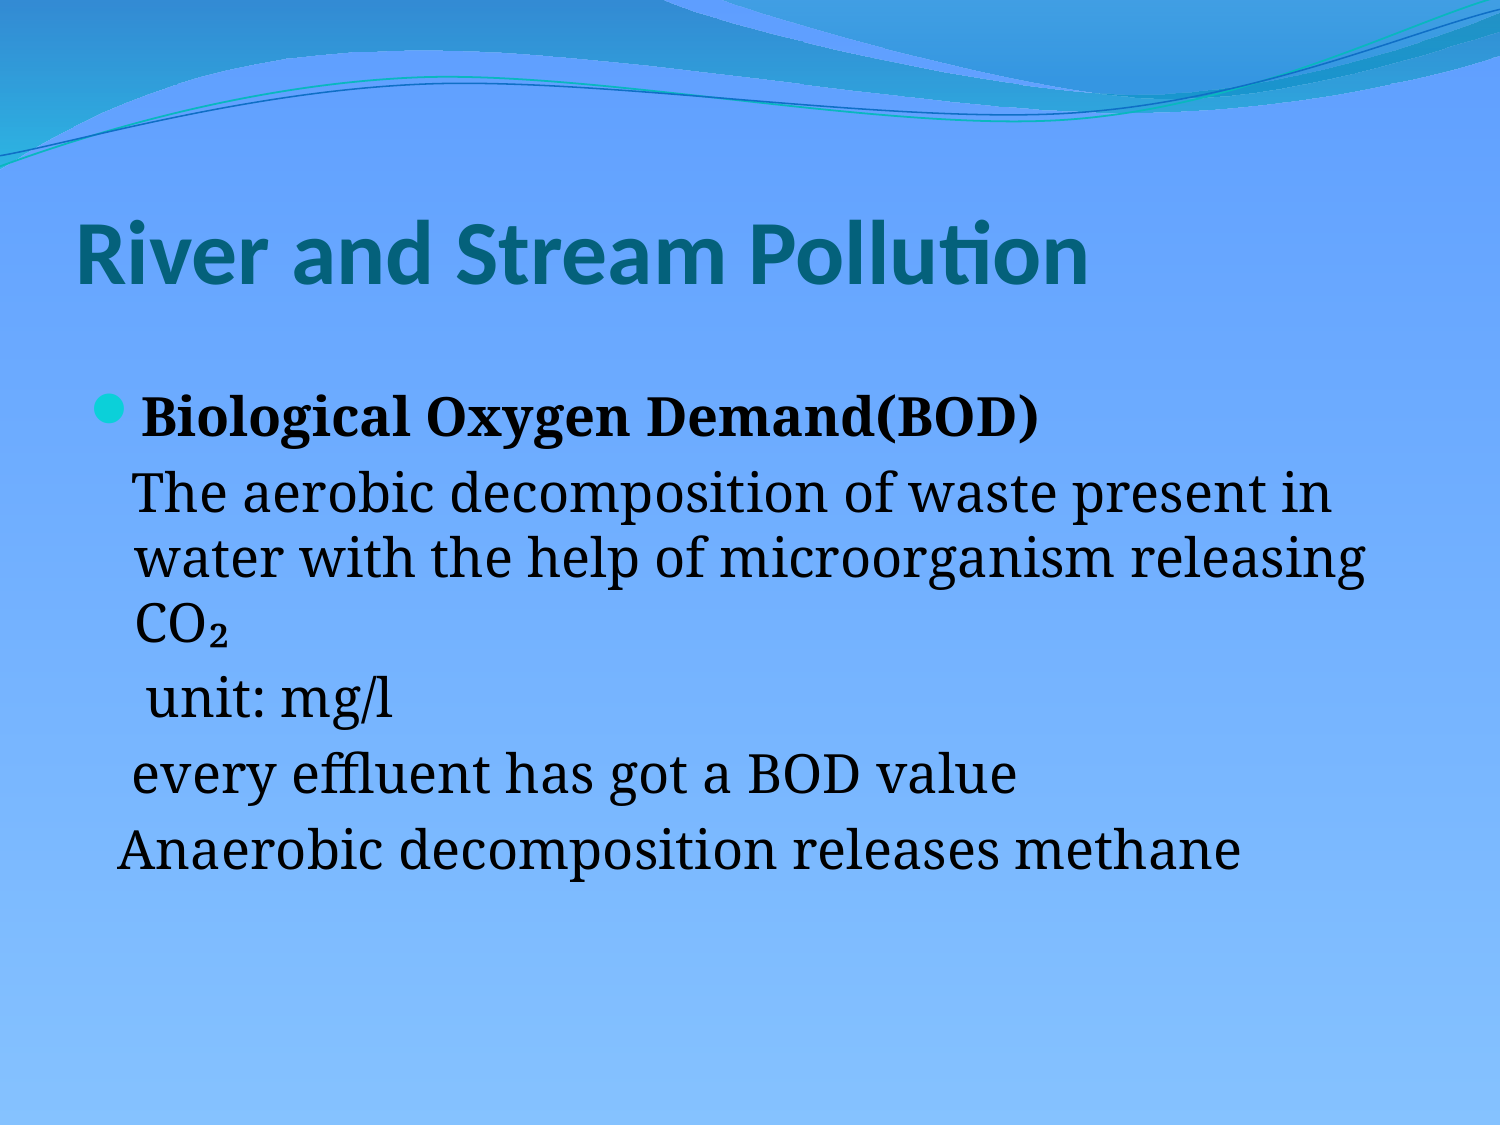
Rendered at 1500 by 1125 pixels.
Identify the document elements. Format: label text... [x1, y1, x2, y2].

title River and Stream Pollution [75, 115, 1425, 303]
list Biological Oxygen Demand(BOD) The aerobic decomposition of waste present in water with the help of microorganism releasing CO₂ unit: mg/l every effluent has got a BOD value Anaerobic decomposition releases methane [75, 375, 1425, 1038]
